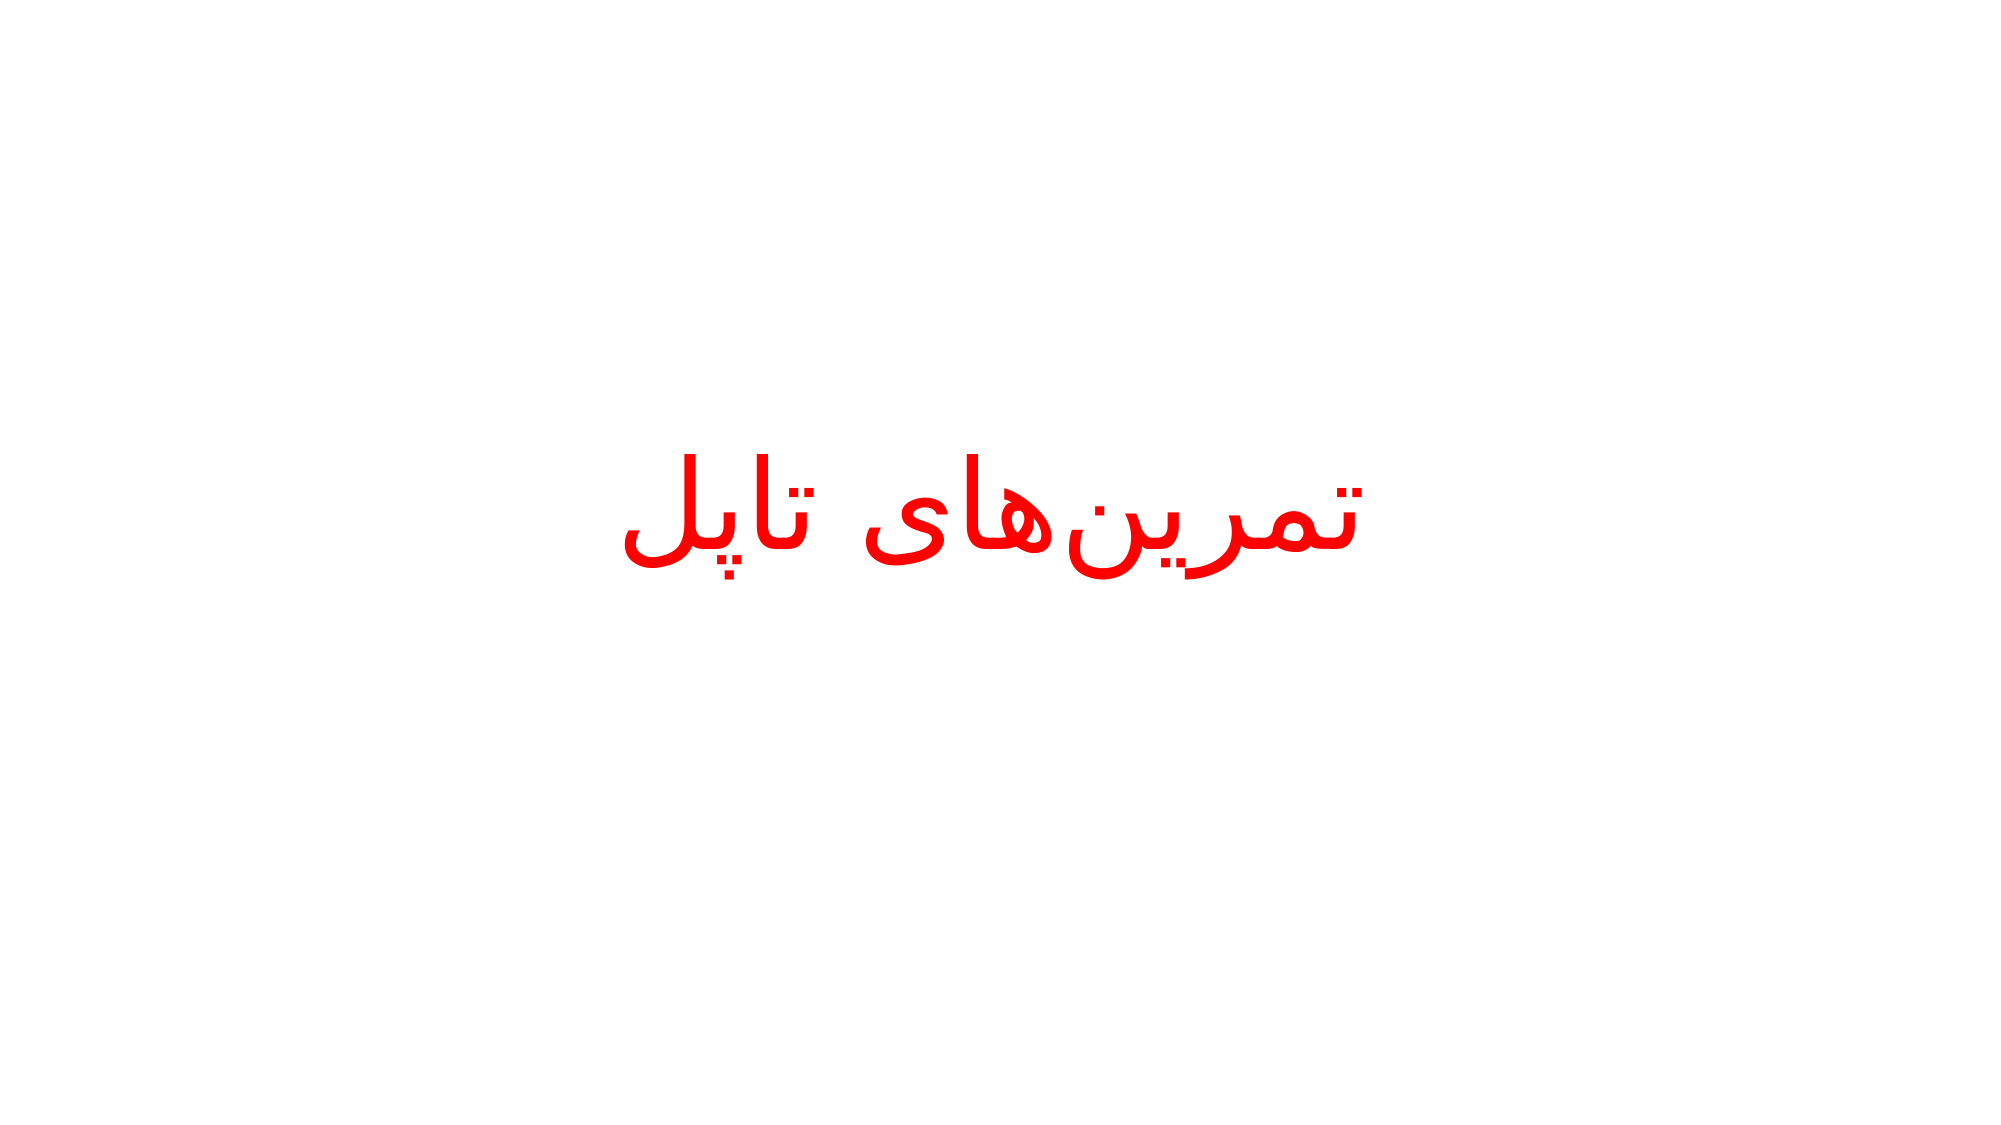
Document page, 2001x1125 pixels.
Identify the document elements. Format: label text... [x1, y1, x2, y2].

title تمرین‌های تاپل [241, 317, 1742, 585]
